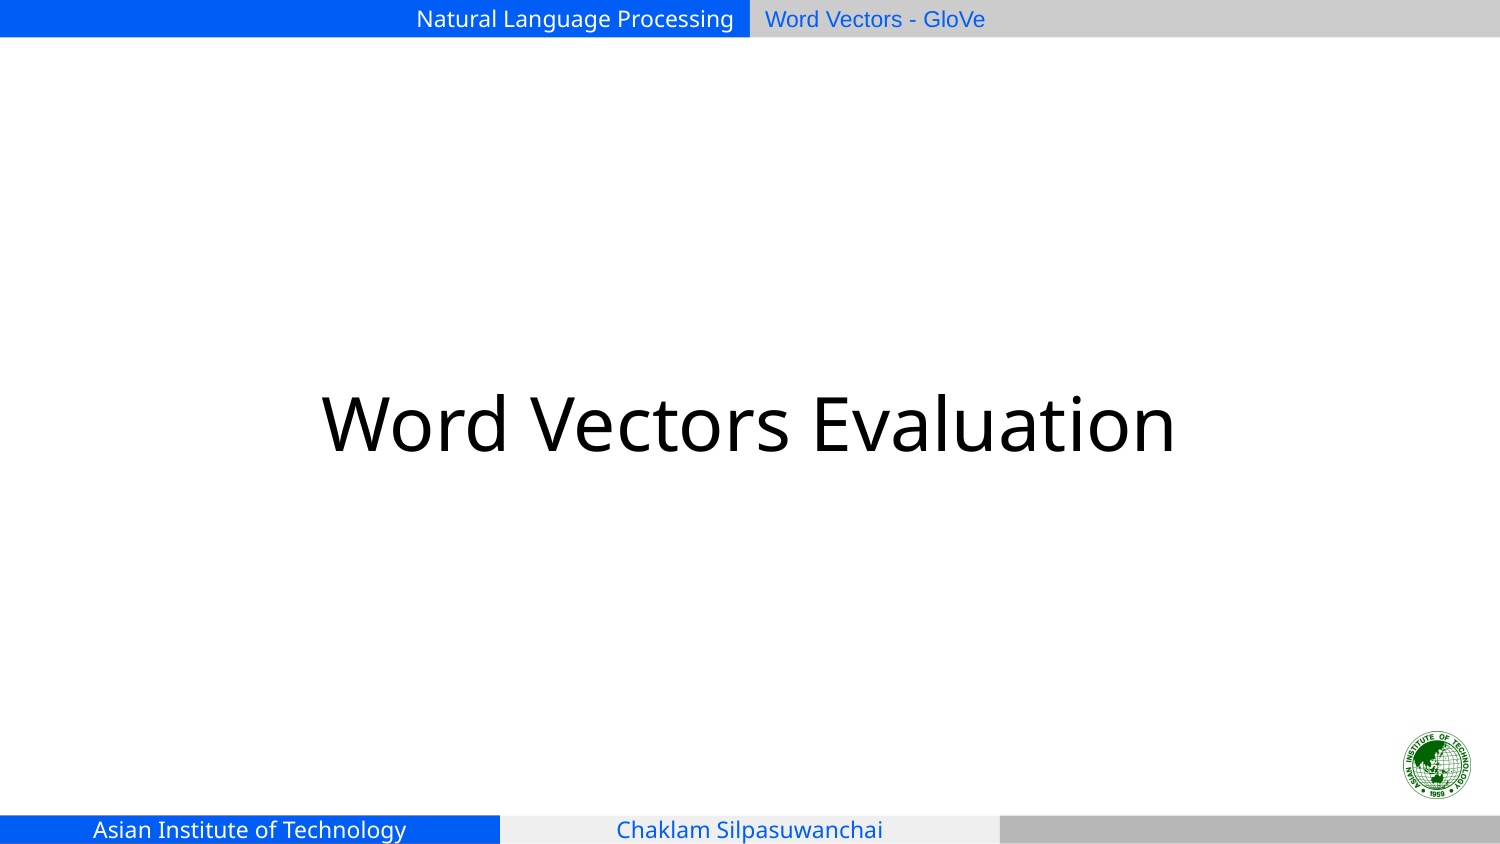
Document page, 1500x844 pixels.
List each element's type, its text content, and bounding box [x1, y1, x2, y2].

picture [1403, 731, 1471, 799]
title Word Vectors Evaluation [51, 352, 1449, 491]
